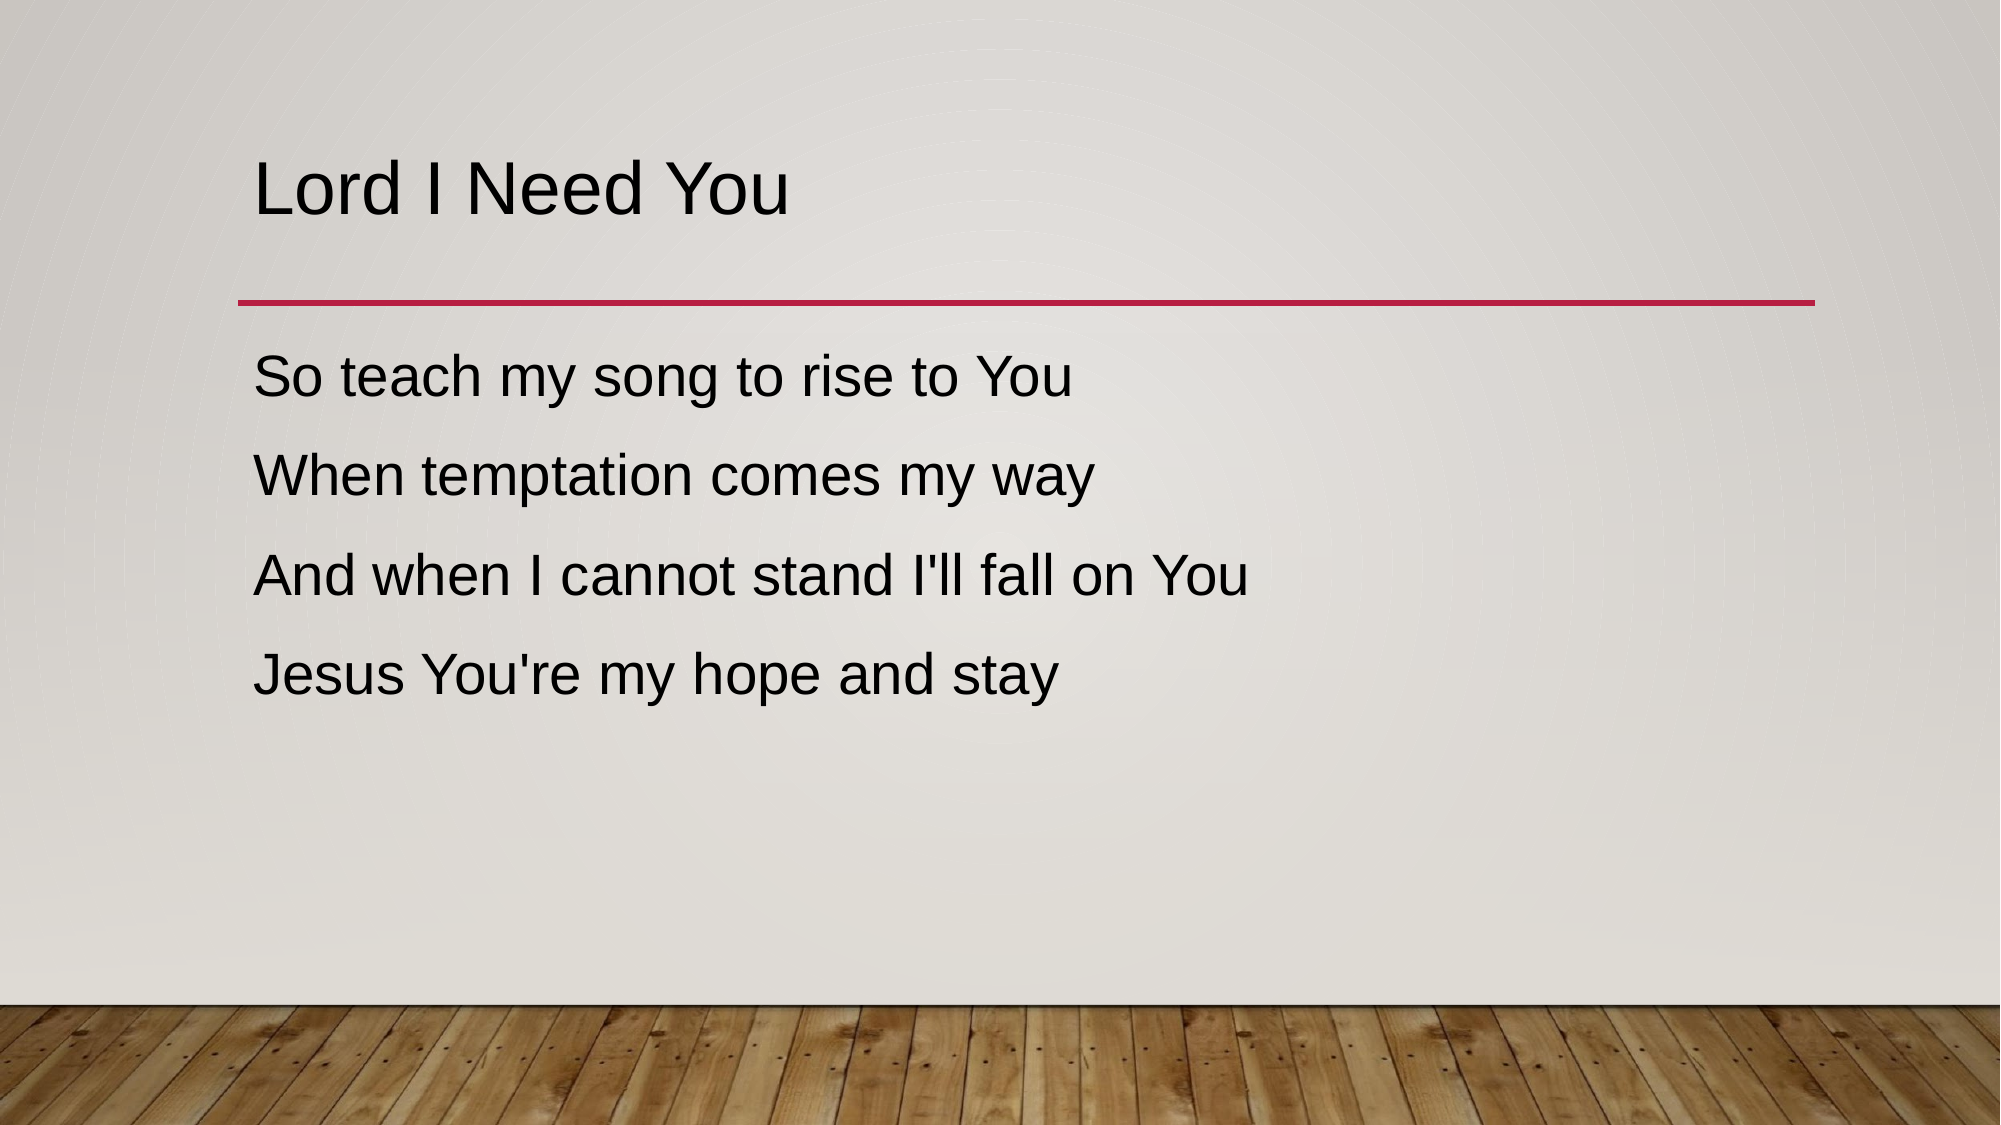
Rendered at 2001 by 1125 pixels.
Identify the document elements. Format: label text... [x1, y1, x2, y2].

list So teach my song to rise to You When temptation comes my way And when I cannot stand I'll fall on You Jesus You're my hope and stay [238, 330, 1814, 897]
picture [0, 1005, 2000, 1125]
title Lord I Need You [238, 131, 1814, 305]
